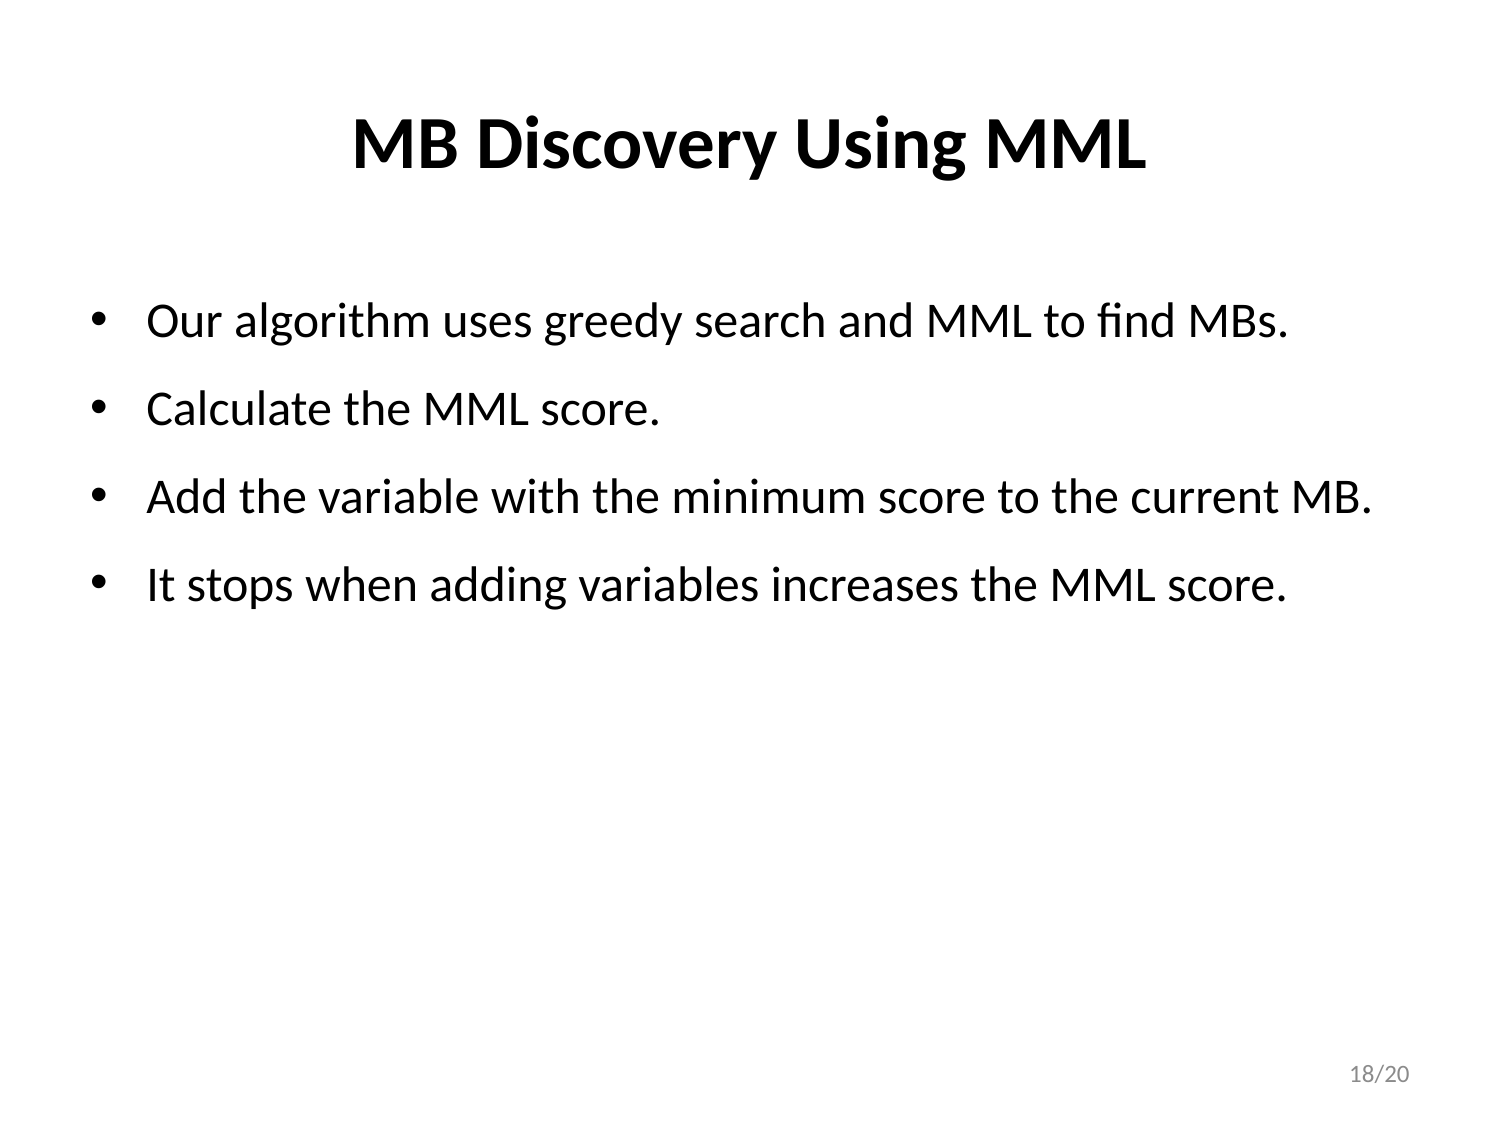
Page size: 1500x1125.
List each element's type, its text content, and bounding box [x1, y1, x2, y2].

title MB Discovery Using MML [75, 45, 1425, 233]
list Our algorithm uses greedy search and MML to find MBs. Calculate the MML score. Add the variable with the minimum score to the current MB. It stops when adding variables increases the MML score. [75, 262, 1425, 1005]
slide_number 18/20 [1074, 1042, 1425, 1103]
